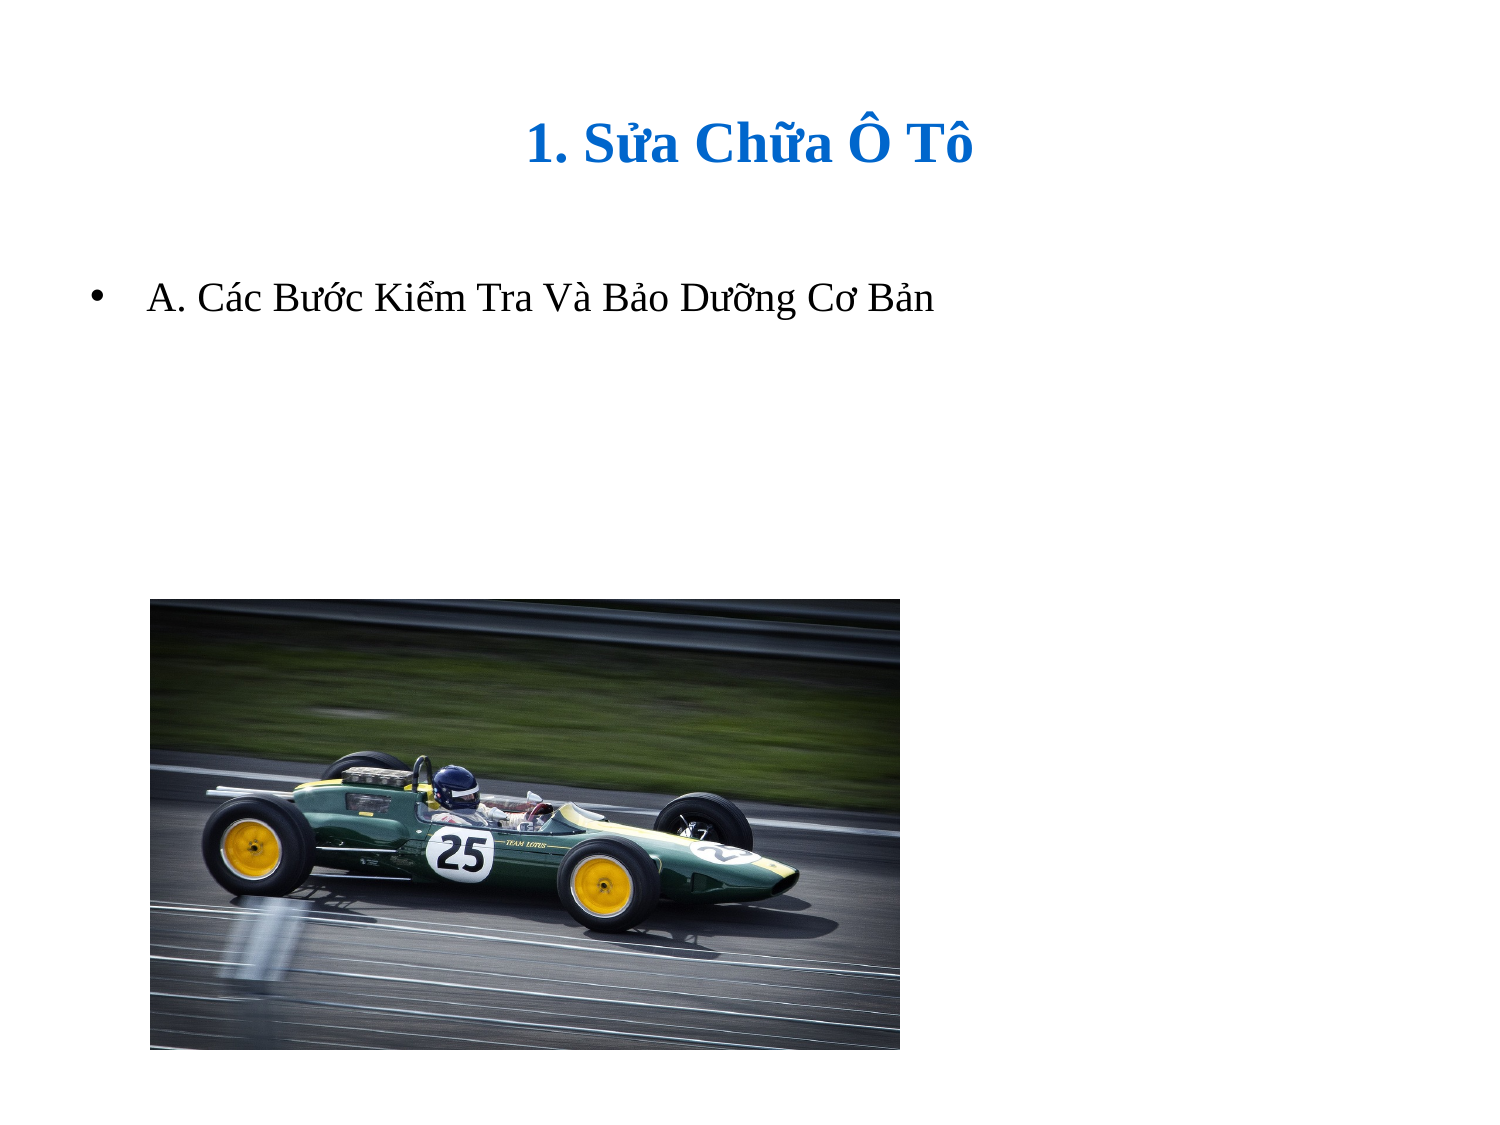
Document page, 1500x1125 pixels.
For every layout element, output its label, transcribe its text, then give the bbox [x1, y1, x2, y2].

list A. Các Bước Kiểm Tra Và Bảo Dưỡng Cơ Bản [75, 262, 1425, 1005]
picture [149, 599, 901, 1051]
title 1. Sửa Chữa Ô Tô [75, 45, 1425, 233]
